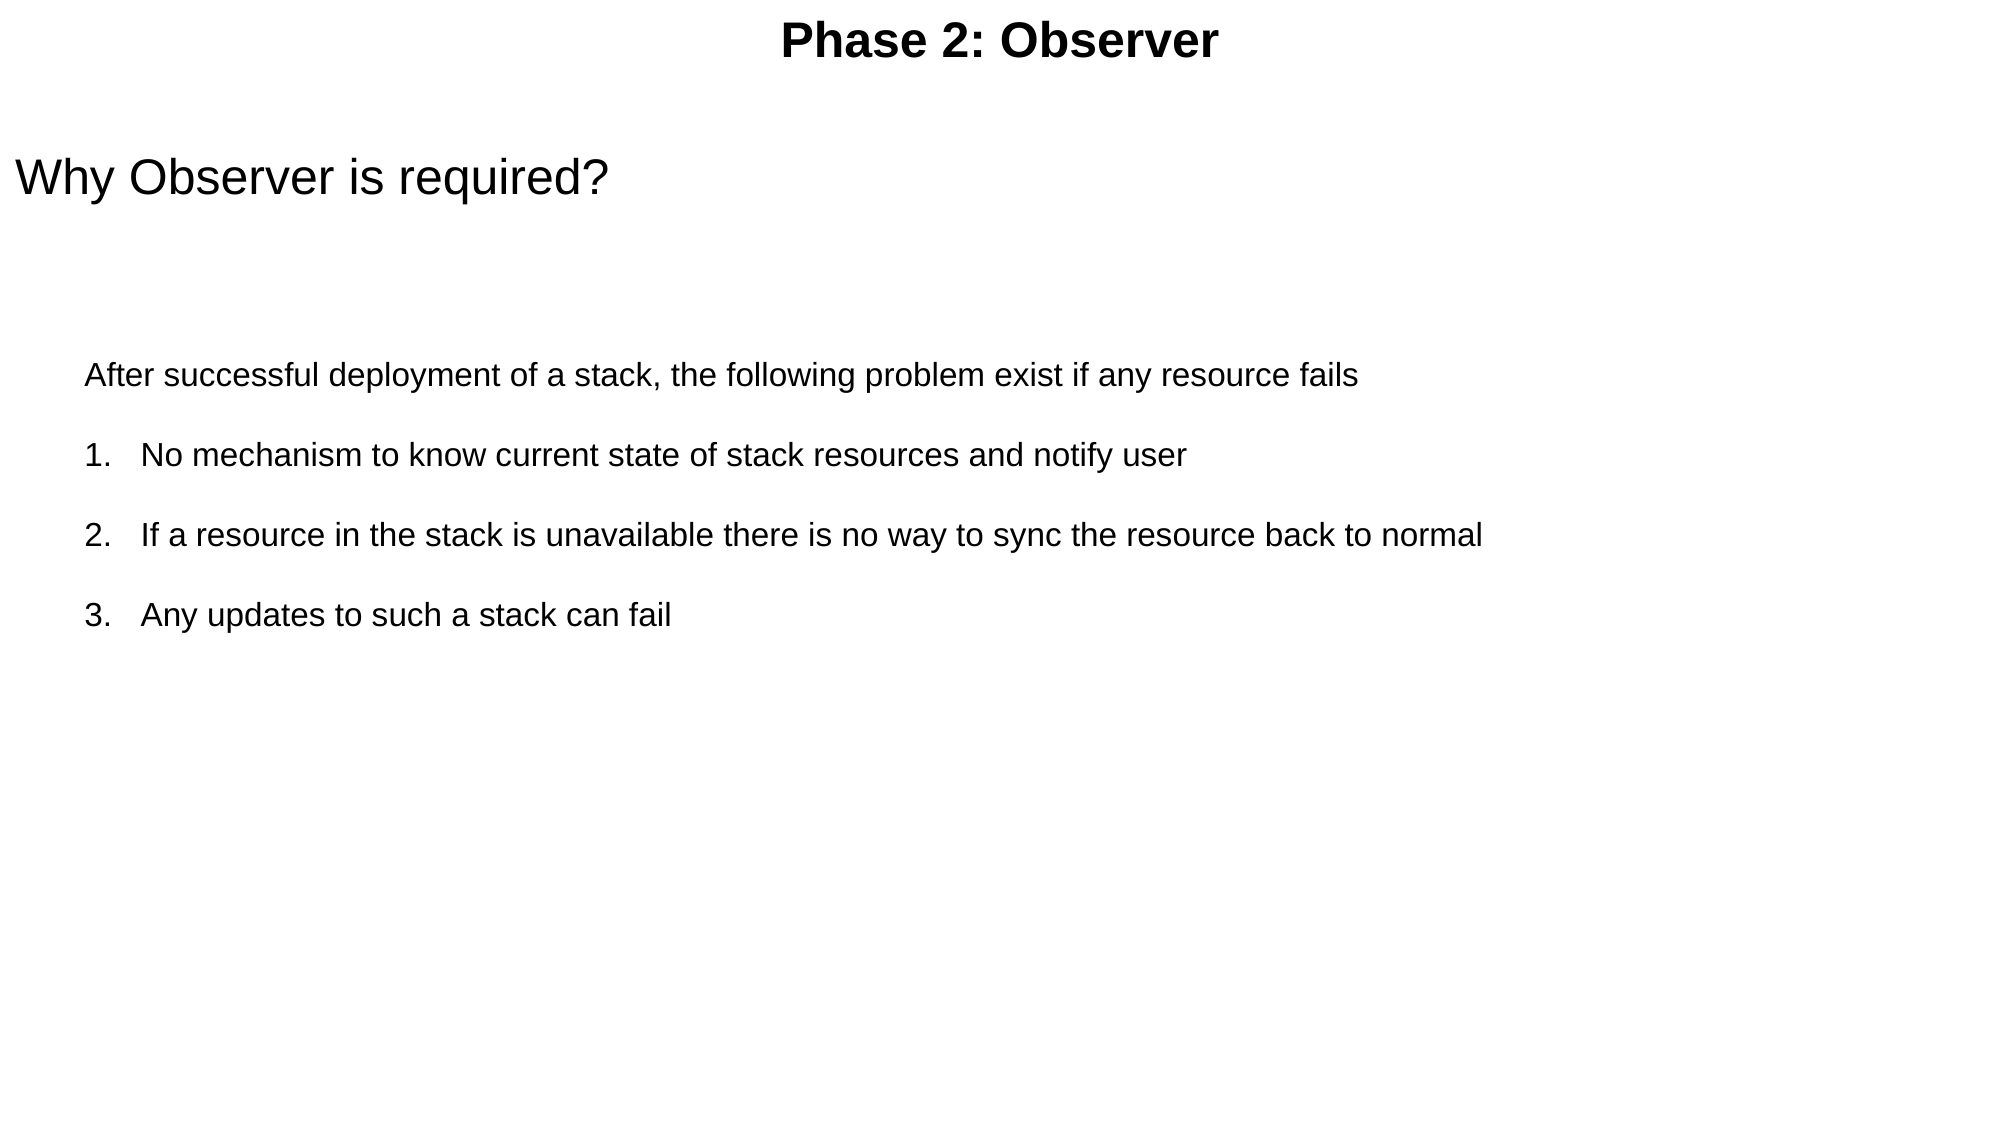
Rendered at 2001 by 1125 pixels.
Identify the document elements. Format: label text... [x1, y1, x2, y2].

text_box Phase 2: Observer [0, 0, 2000, 75]
title Why Observer is required? [0, 112, 1725, 245]
text_box After successful deployment of a stack, the following problem exist if any resource fails No mechanism to know current state of stack resources and notify user If a resource in the stack is unavailable there is no way to sync the resource back to normal Any updates to such a stack can fail [69, 305, 1725, 641]
